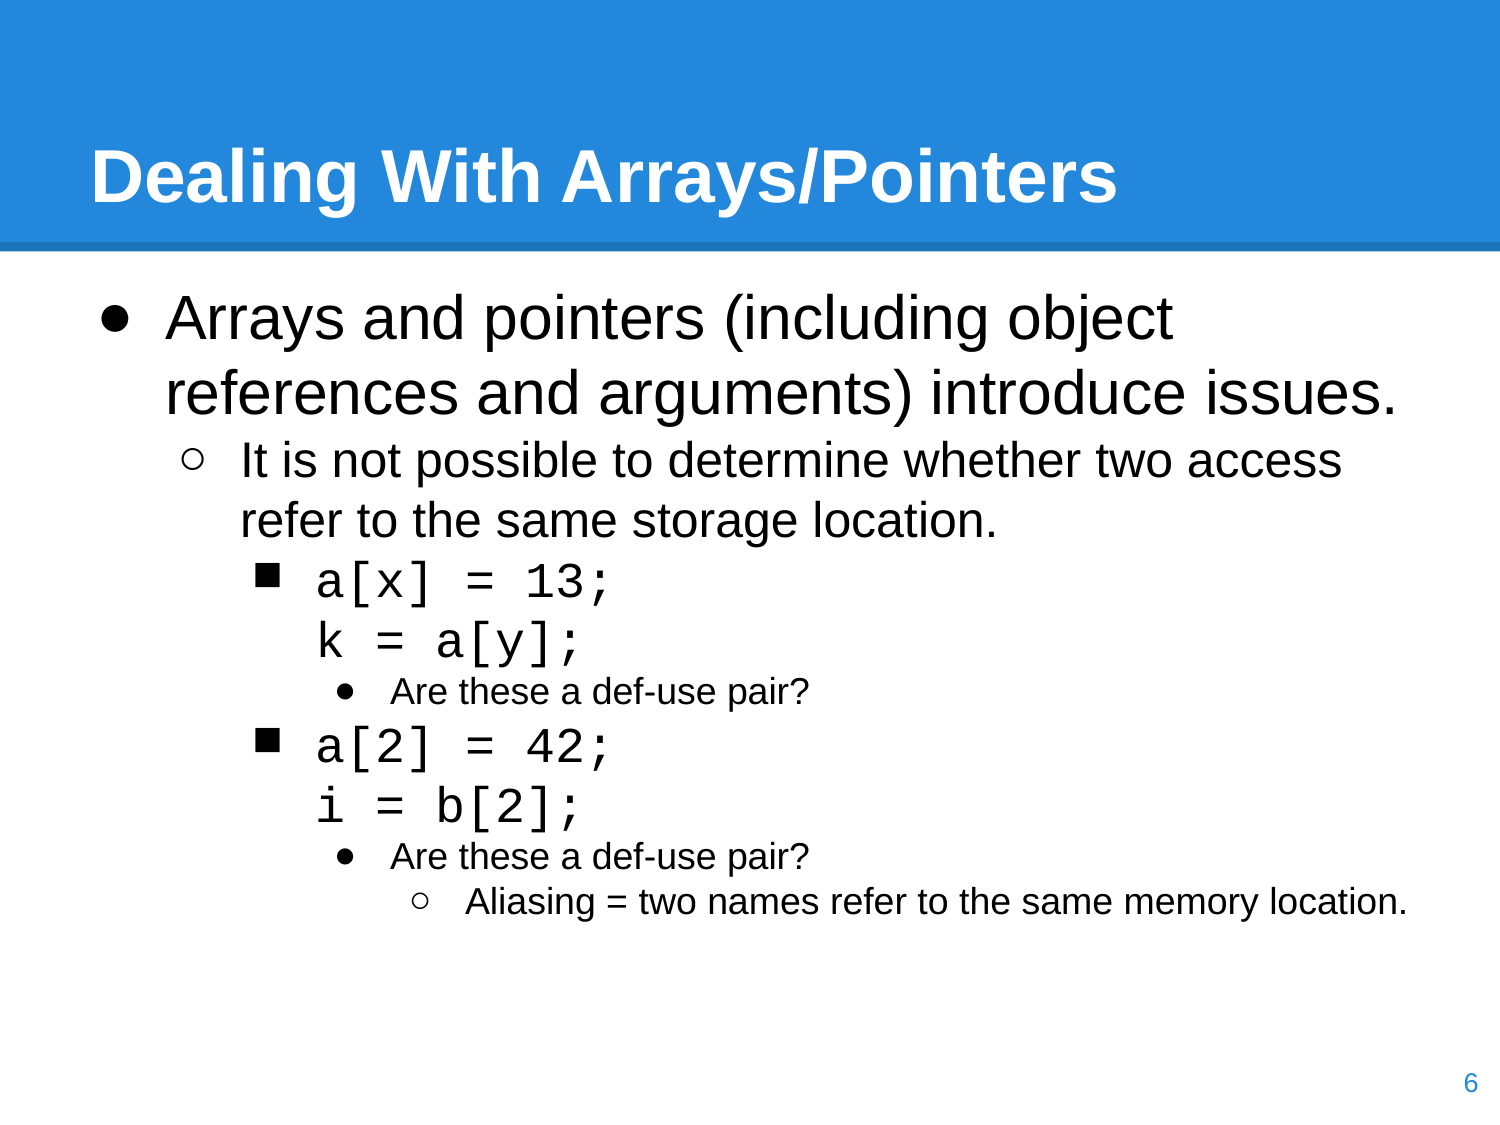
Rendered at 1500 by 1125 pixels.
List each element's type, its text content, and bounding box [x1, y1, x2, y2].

list Arrays and pointers (including object references and arguments) introduce issues. It is not possible to determine whether two access refer to the same storage location. a[x] = 13; k = a[y]; Are these a def-use pair? a[2] = 42; i = b[2]; Are these a def-use pair? Aliasing = two names refer to the same memory location. [75, 262, 1425, 1078]
slide_number ‹#› [1403, 1038, 1494, 1125]
title Dealing With Arrays/Pointers [75, 45, 1425, 233]
